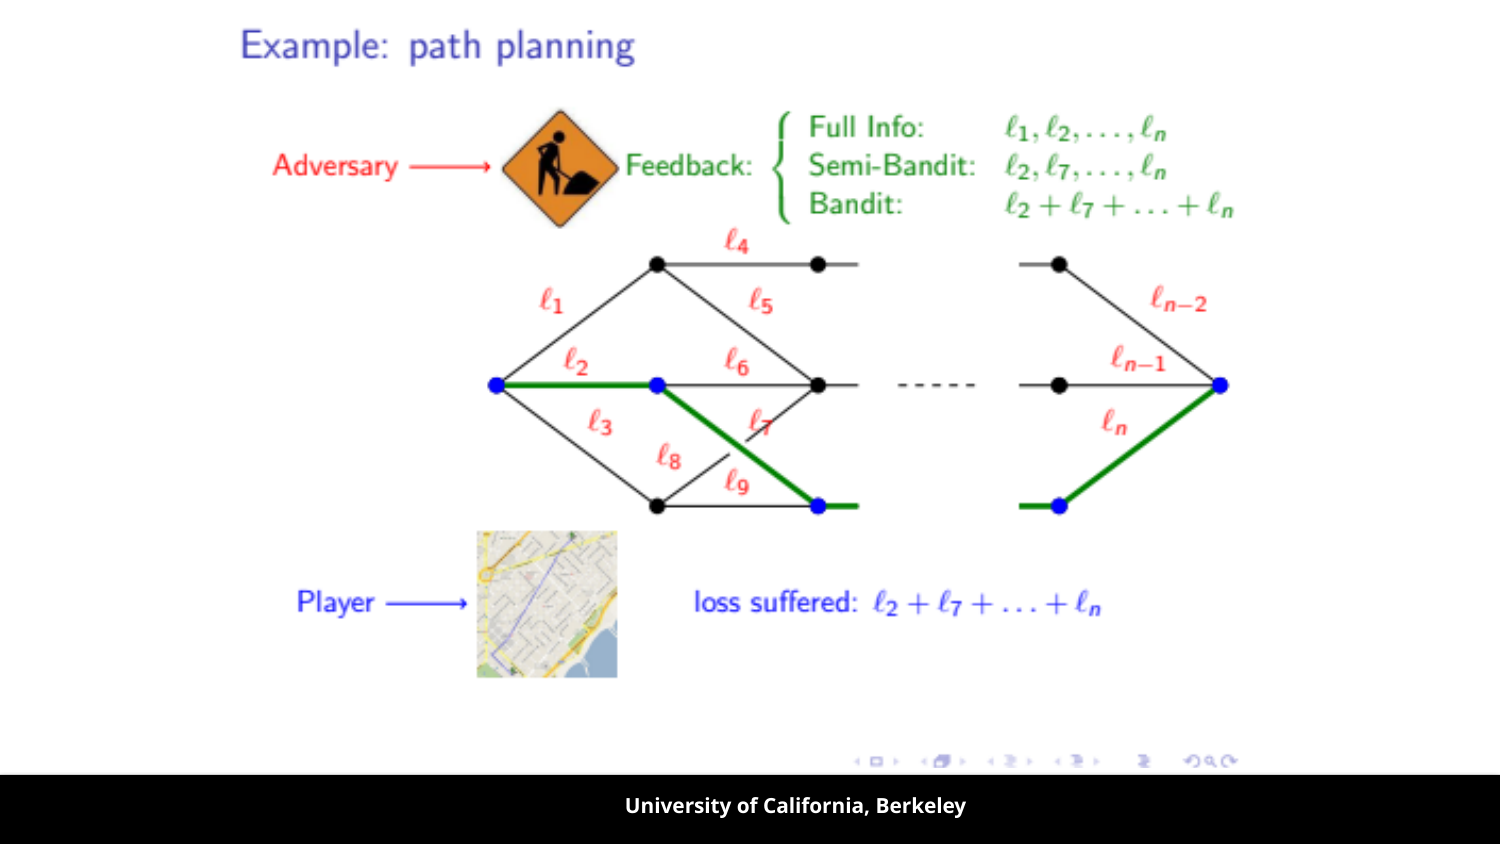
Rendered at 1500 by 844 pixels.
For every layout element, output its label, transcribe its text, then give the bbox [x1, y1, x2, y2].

picture [216, 0, 1242, 768]
footer University of California, Berkeley [320, 785, 1271, 838]
